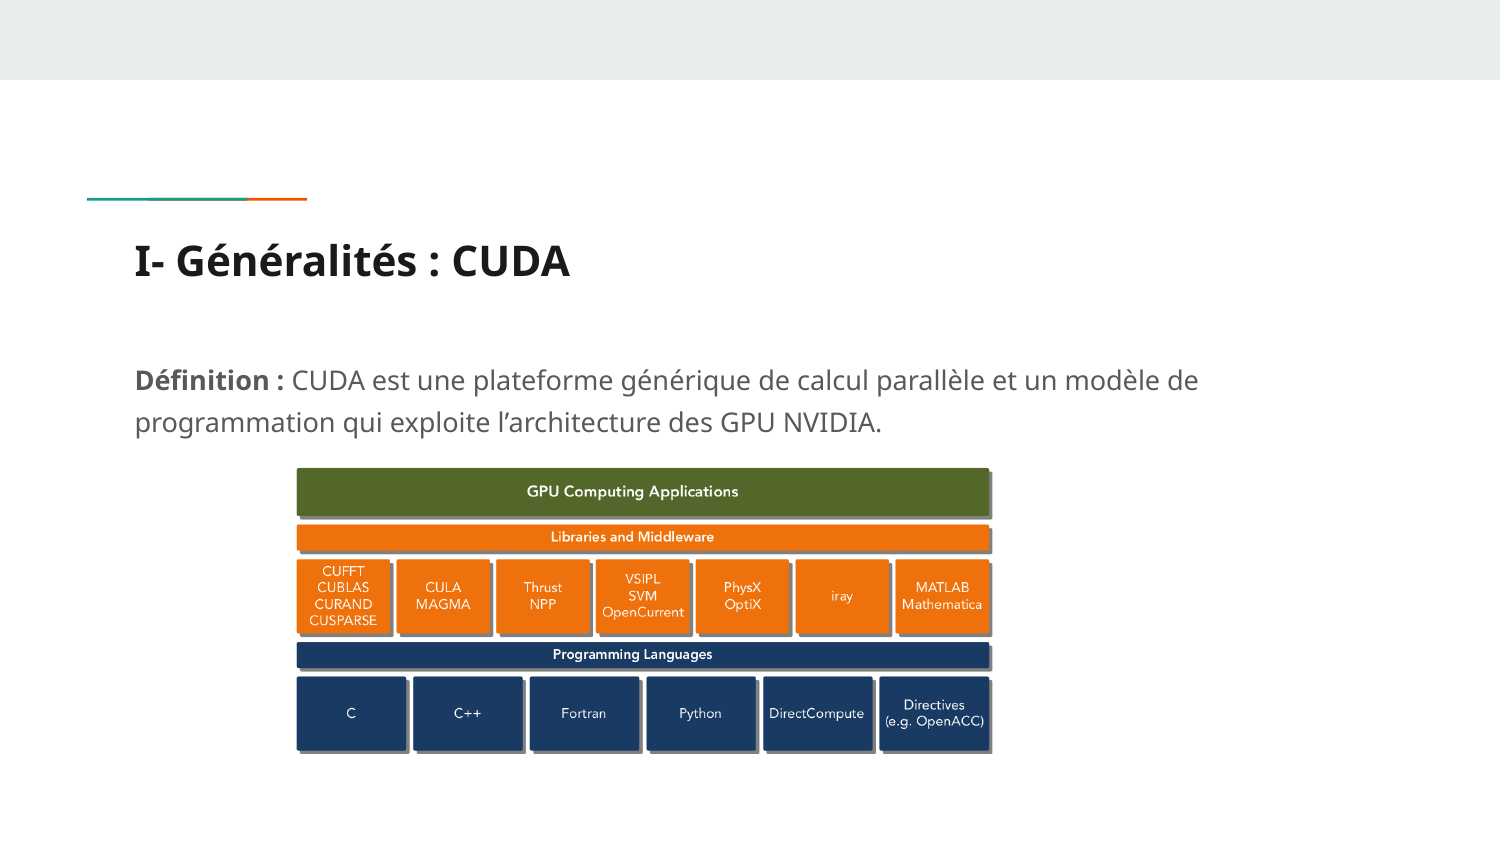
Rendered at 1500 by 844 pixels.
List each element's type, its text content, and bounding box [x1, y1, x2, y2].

picture [287, 460, 1002, 759]
list Définition : CUDA est une plateforme générique de calcul parallèle et un modèle de programmation qui exploite l’architecture des GPU NVIDIA. [119, 341, 1381, 712]
title I- Généralités : CUDA [119, 216, 1381, 305]
